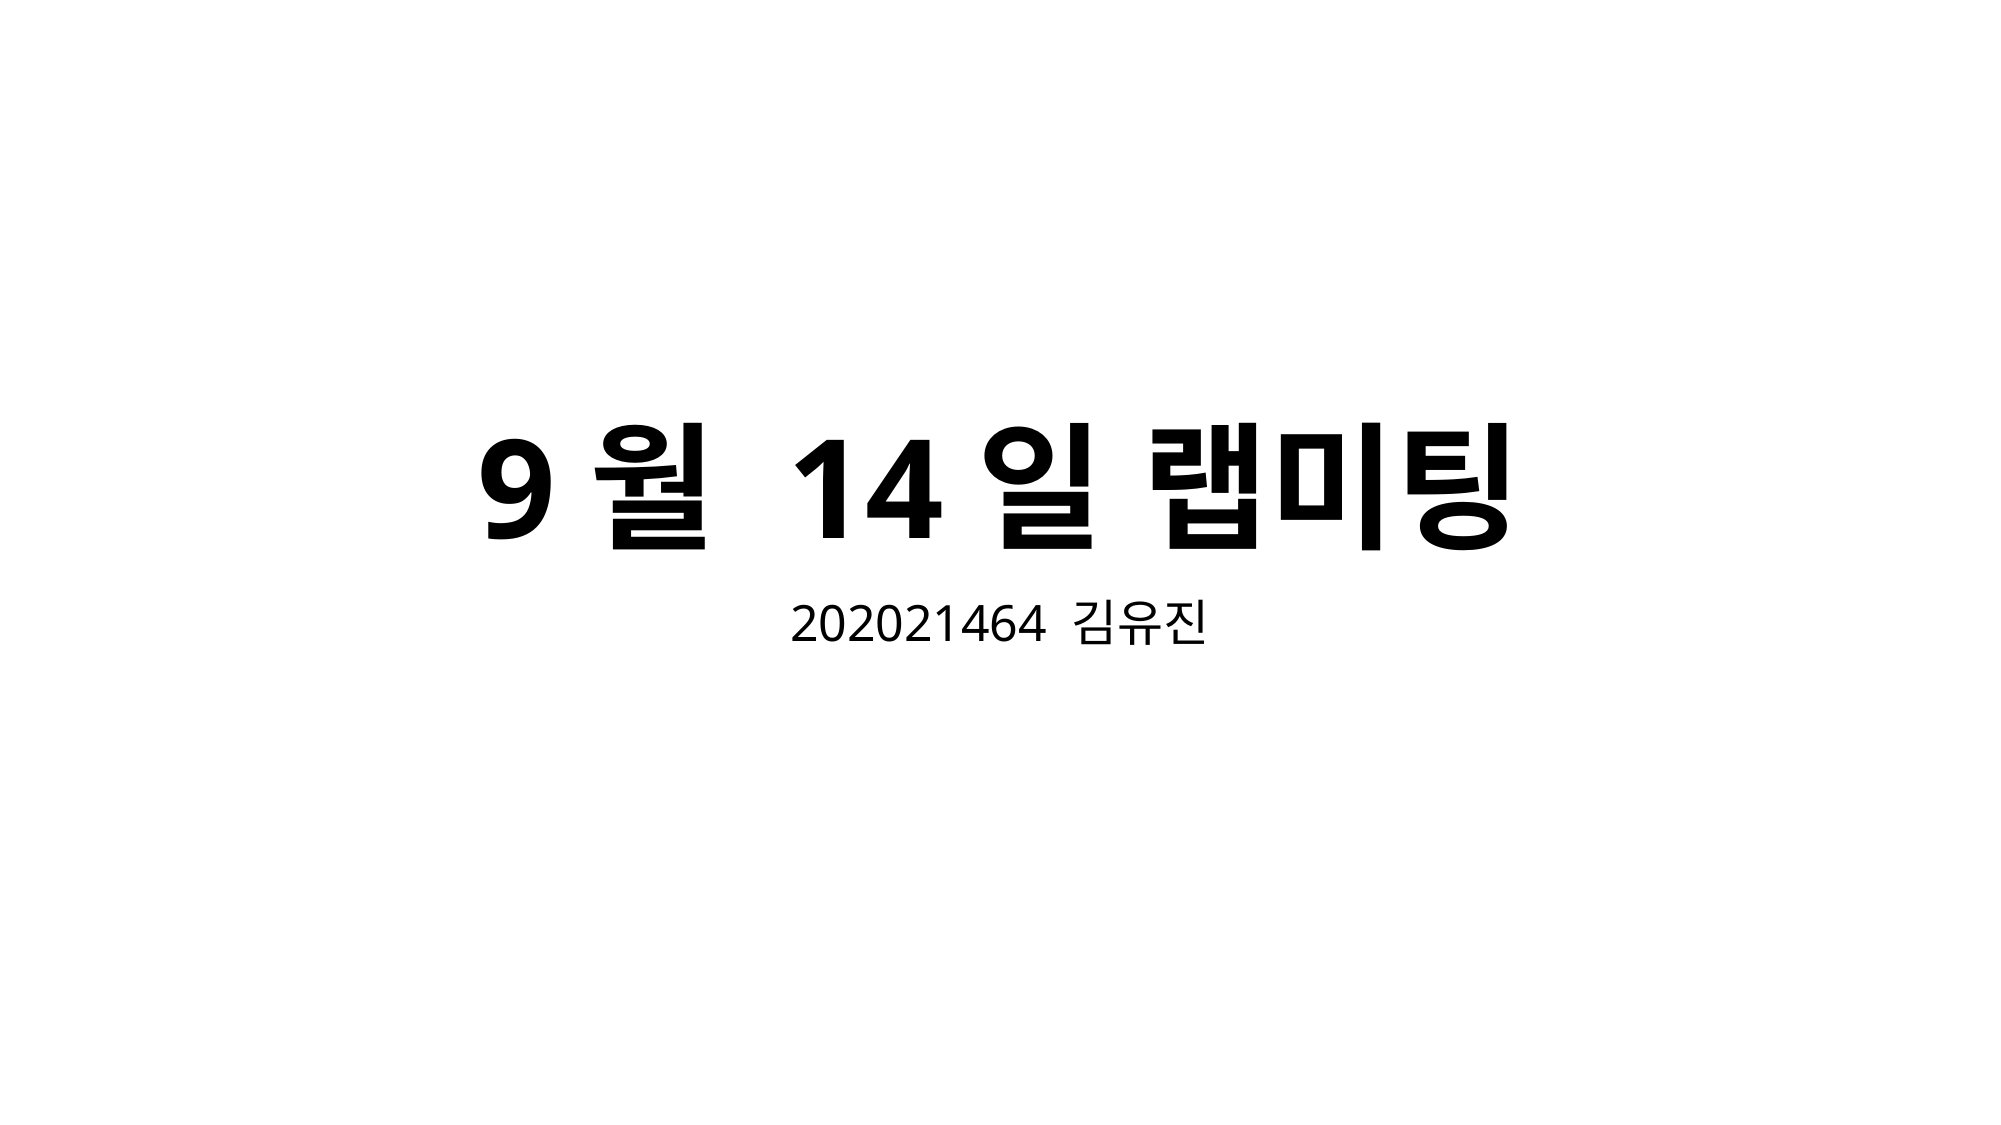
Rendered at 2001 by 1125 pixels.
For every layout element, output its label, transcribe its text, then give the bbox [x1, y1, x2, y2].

title 9월 14일 랩미팅 [249, 184, 1750, 576]
subtitle 202021464 김유진 [249, 590, 1750, 863]
